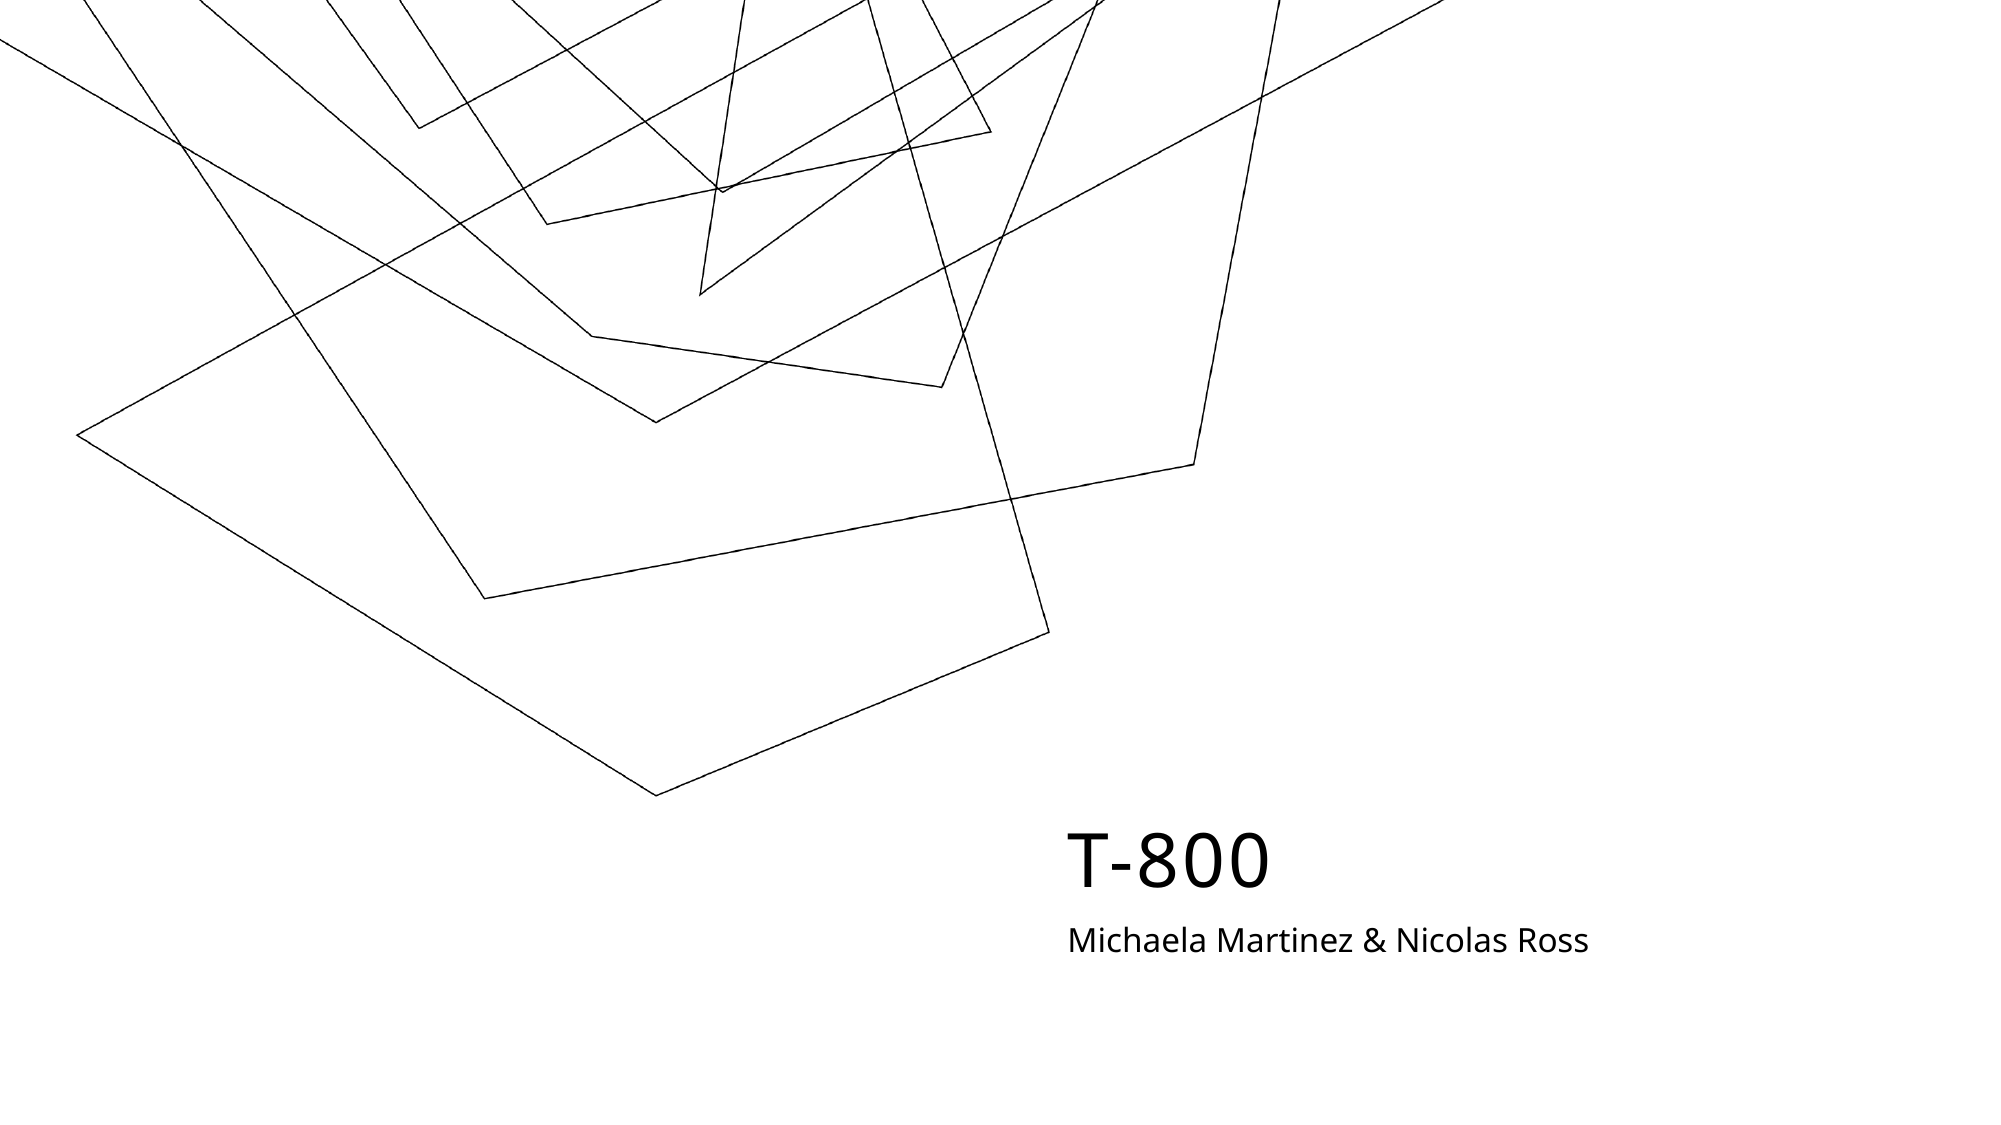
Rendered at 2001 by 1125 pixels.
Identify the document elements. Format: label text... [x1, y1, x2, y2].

picture [0, 0, 1557, 830]
subtitle Michaela Martinez & Nicolas Ross [1052, 916, 1864, 982]
title T-800 [1052, 727, 1864, 912]
